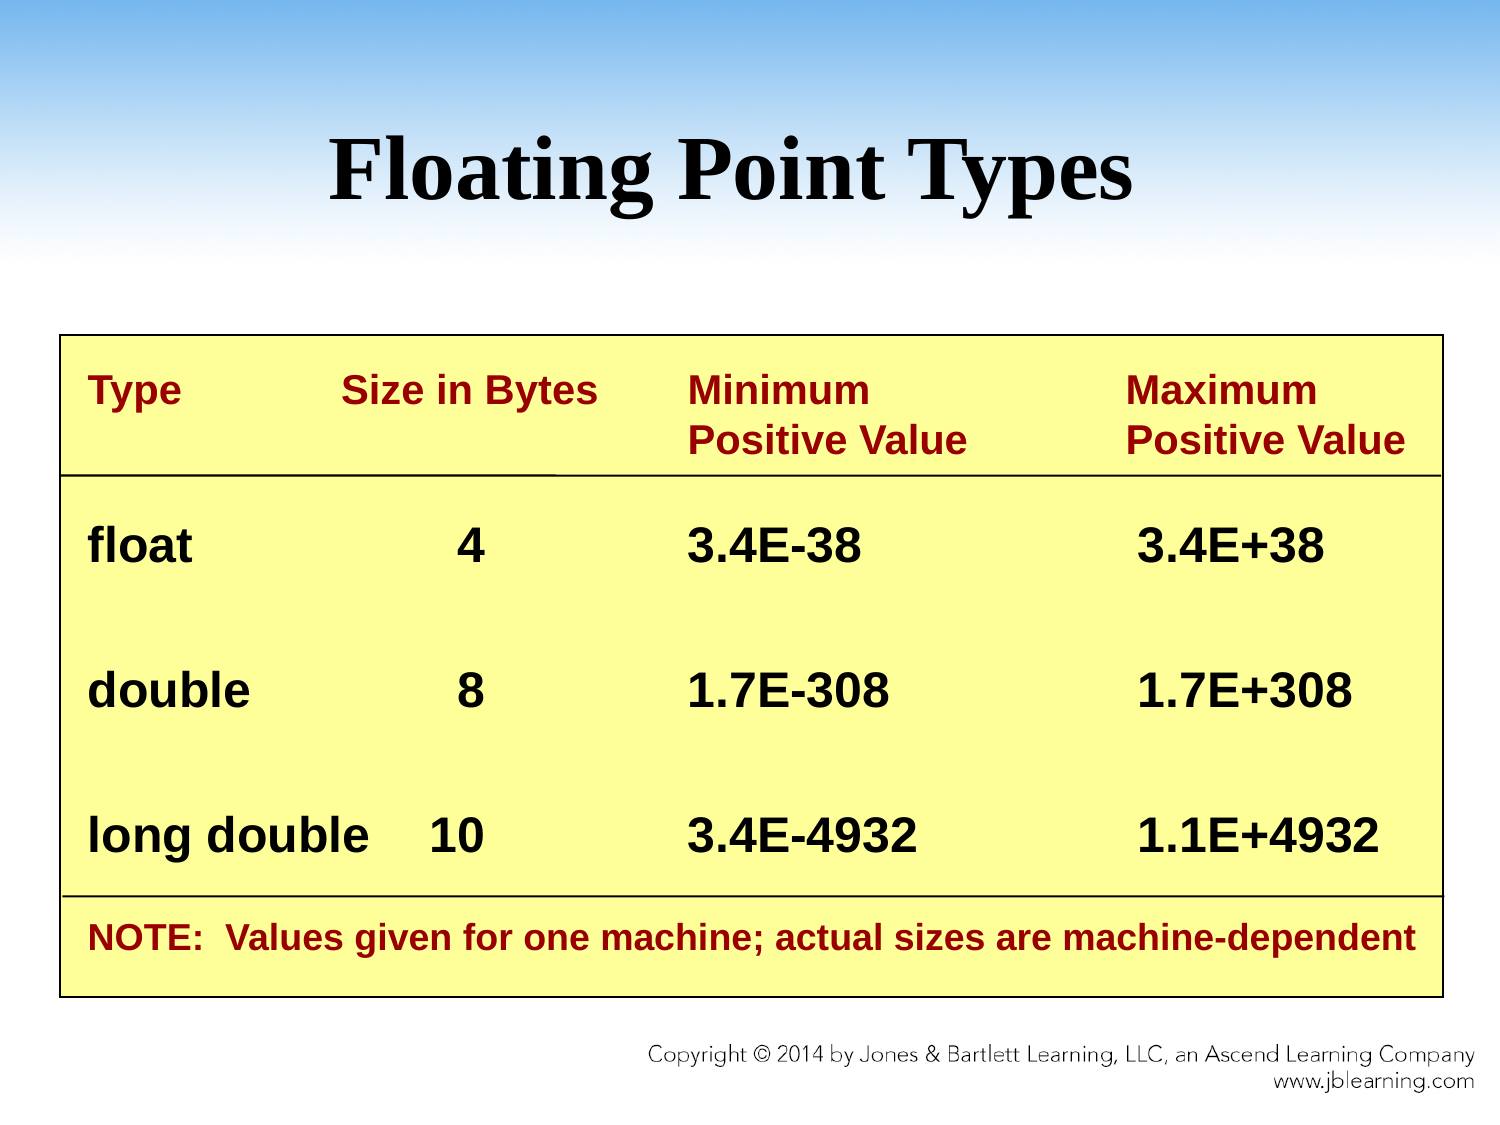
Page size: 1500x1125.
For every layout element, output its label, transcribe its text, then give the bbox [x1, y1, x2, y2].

title Floating Point Types [99, 37, 1388, 225]
picture [0, 0, 1500, 1125]
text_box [59, 335, 1464, 998]
